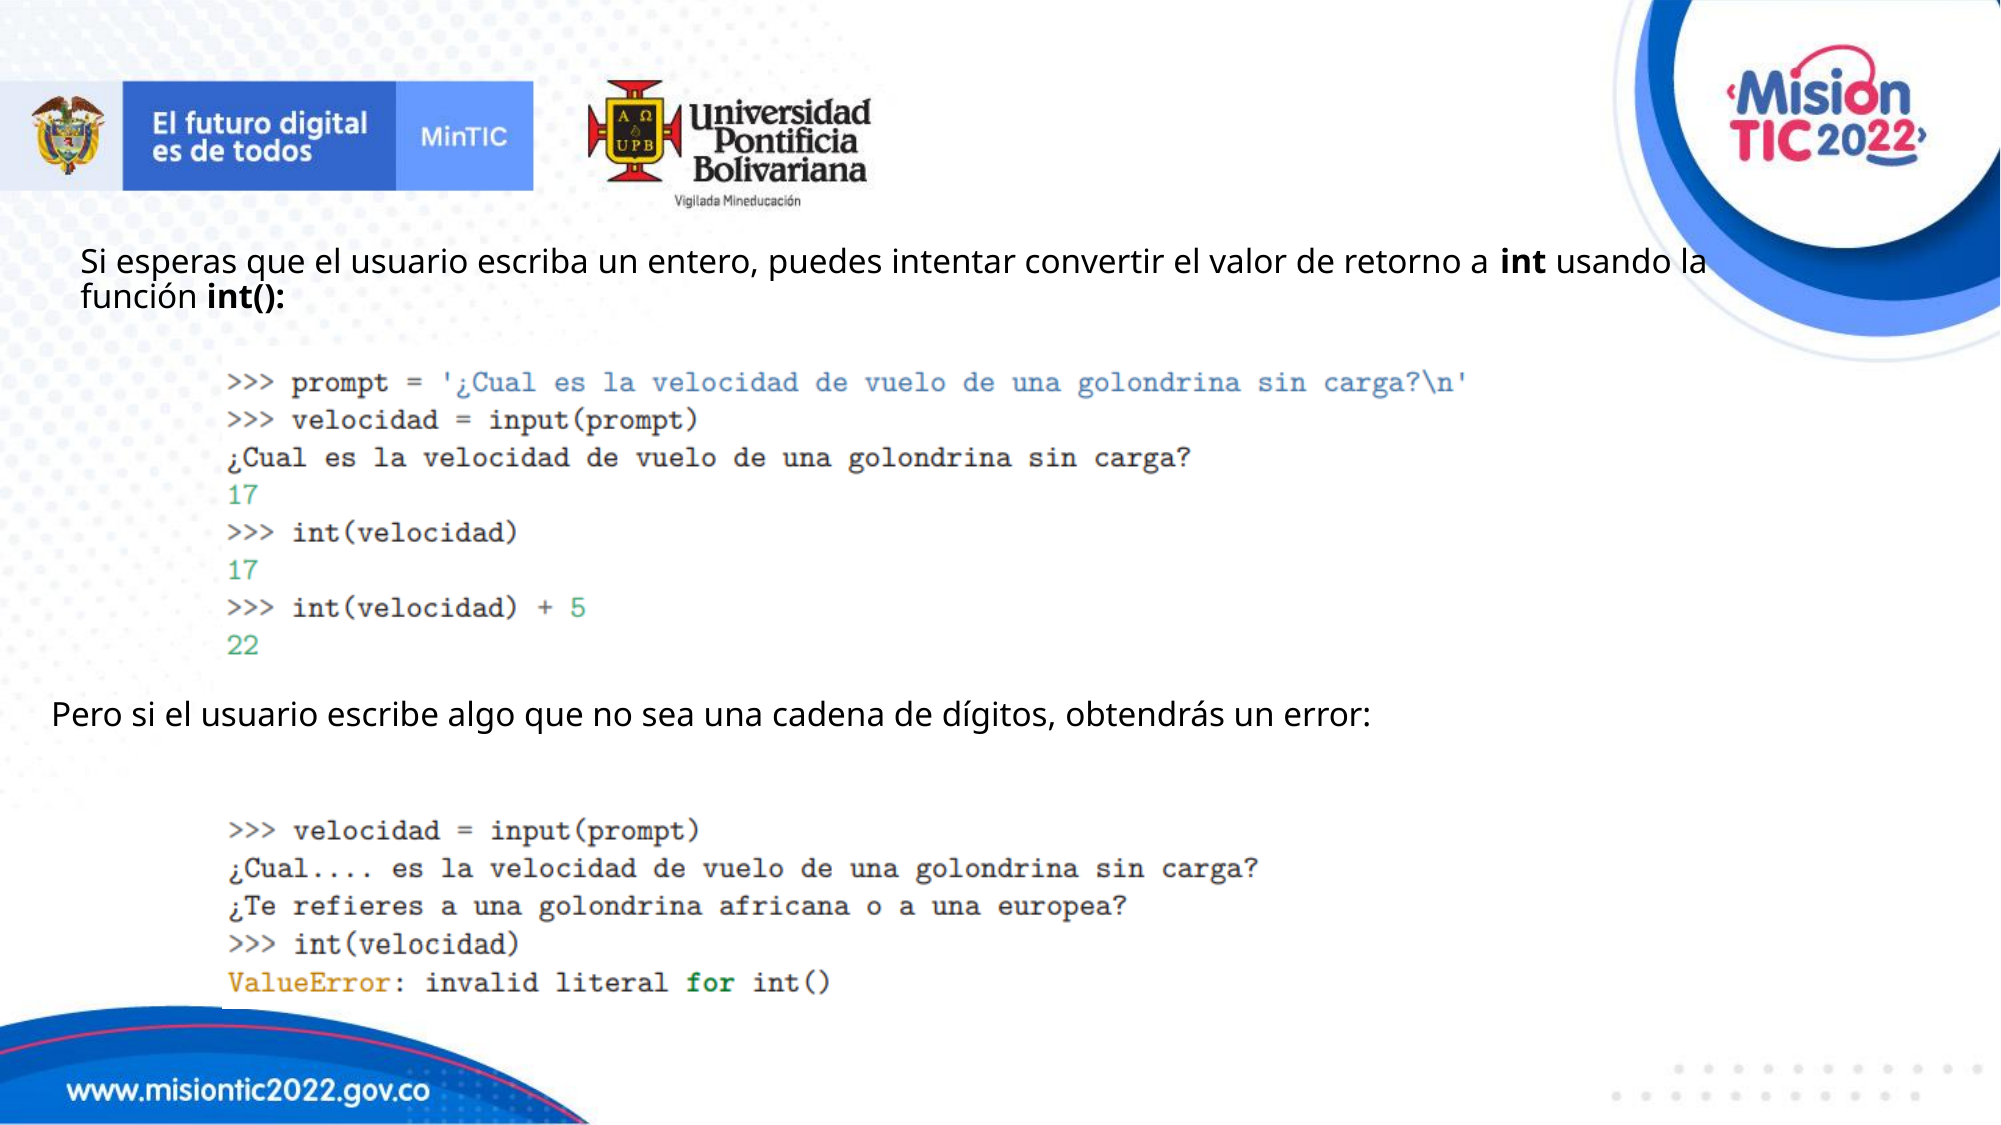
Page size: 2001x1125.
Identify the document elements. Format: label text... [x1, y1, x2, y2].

list Si esperas que el usuario escriba un entero, puedes intentar convertir el valor de retorno a int usando la función int(): [65, 741, 1791, 951]
list Si esperas que el usuario escriba un entero, puedes intentar convertir el valor de retorno a int usando la función int(): [65, 237, 1791, 685]
text_box Pero si el usuario escribe algo que no sea una cadena de dígitos, obtendrás un error: [36, 685, 1820, 741]
picture [0, 0, 2001, 1125]
